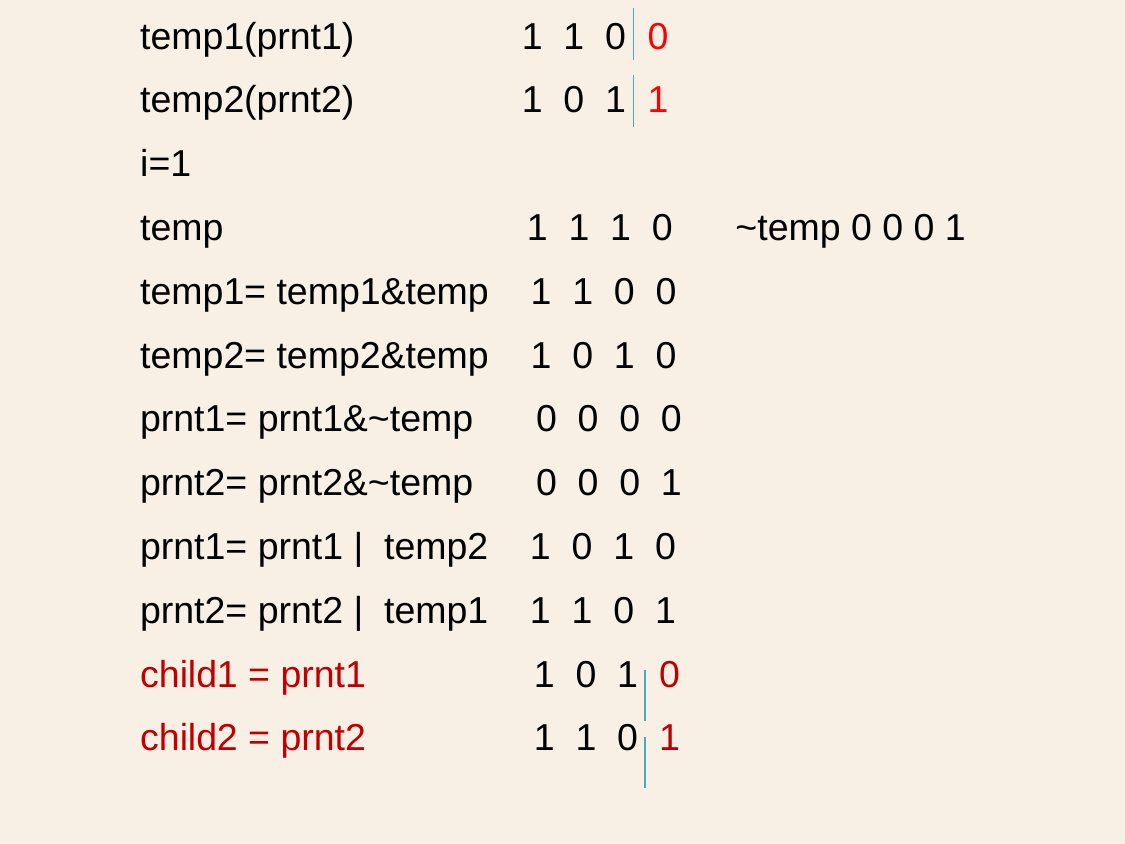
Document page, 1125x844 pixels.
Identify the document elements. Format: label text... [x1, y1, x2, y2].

text_box temp1(prnt1) 1 1 0 0 temp2(prnt2) 1 0 1 1 i=1 temp 1 1 1 0 ~temp 0 0 0 1 temp1= temp1&temp 1 1 0 0 temp2= temp2&temp 1 0 1 0 prnt1= prnt1&~temp 0 0 0 0 prnt2= prnt2&~temp 0 0 0 1 prnt1= prnt1 | temp2 1 0 1 0 prnt2= prnt2 | temp1 1 1 0 1 child1 = prnt1 1 0 1 0 child2 = prnt2 1 1 0 1 [125, 4, 1071, 766]
